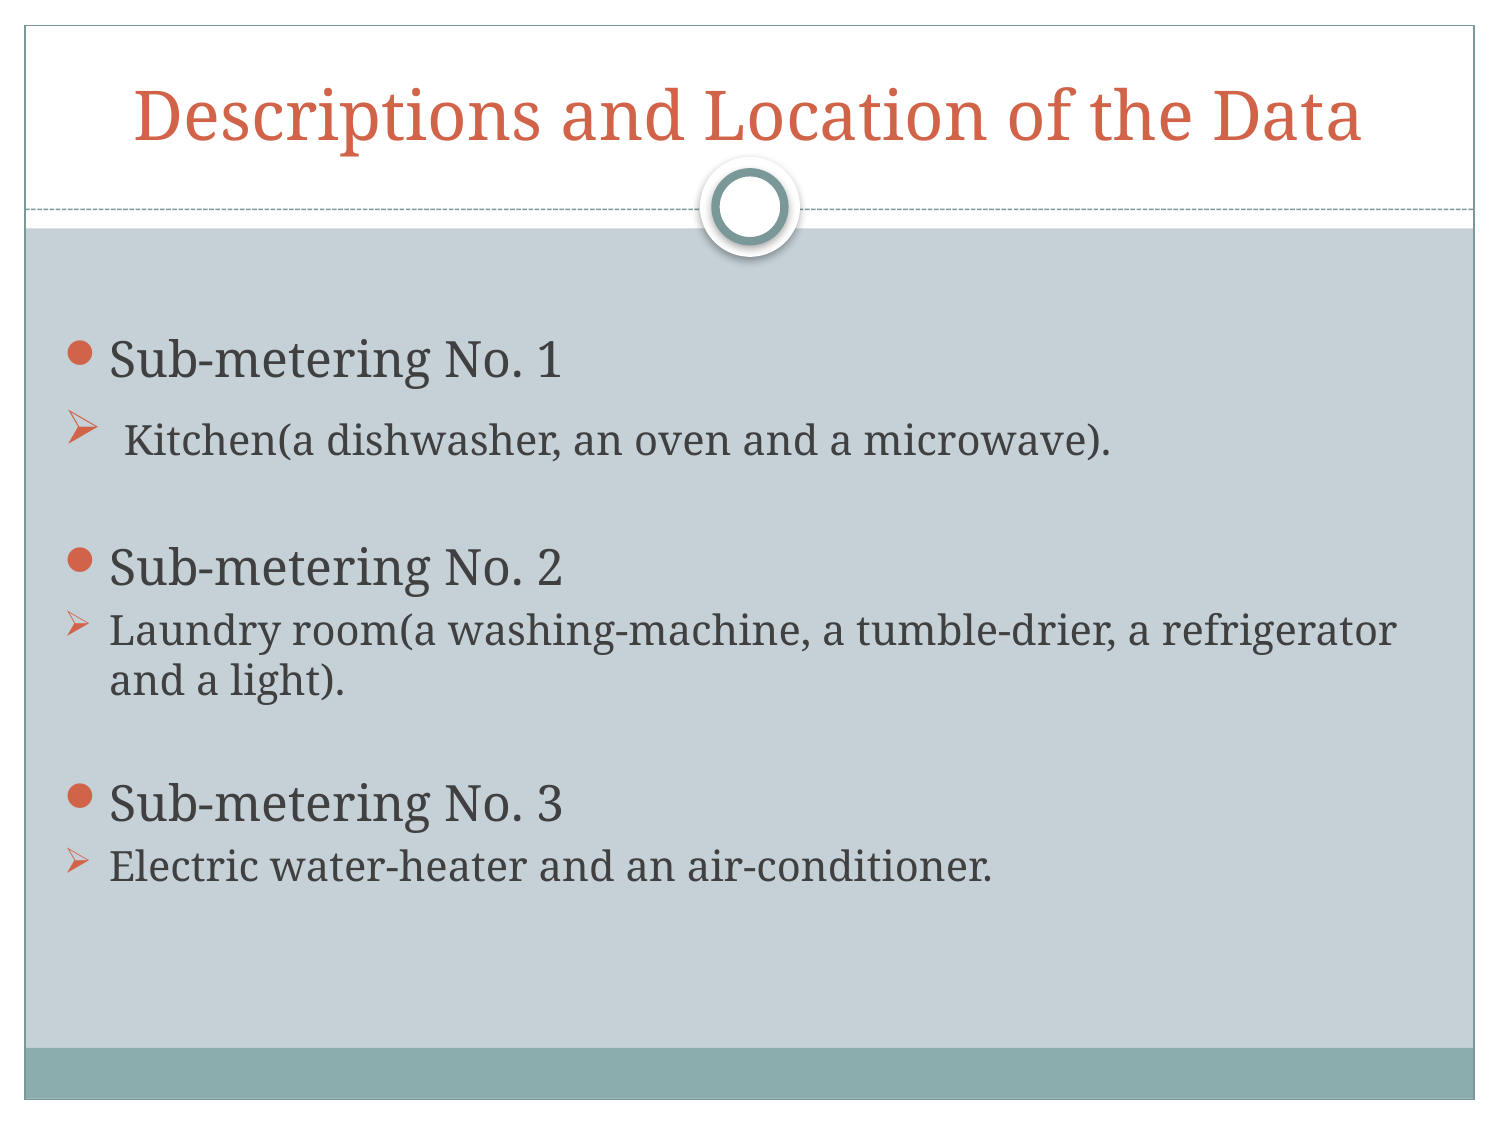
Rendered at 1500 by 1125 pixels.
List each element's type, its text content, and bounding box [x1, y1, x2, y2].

title Descriptions and Location of the Data [49, 37, 1450, 162]
list Sub-metering No. 1 Kitchen(a dishwasher, an oven and a microwave). Sub-metering No. 2 Laundry room(a washing-machine, a tumble-drier, a refrigerator and a light). Sub-metering No. 3 Electric water-heater and an air-conditioner. [49, 250, 1445, 1001]
